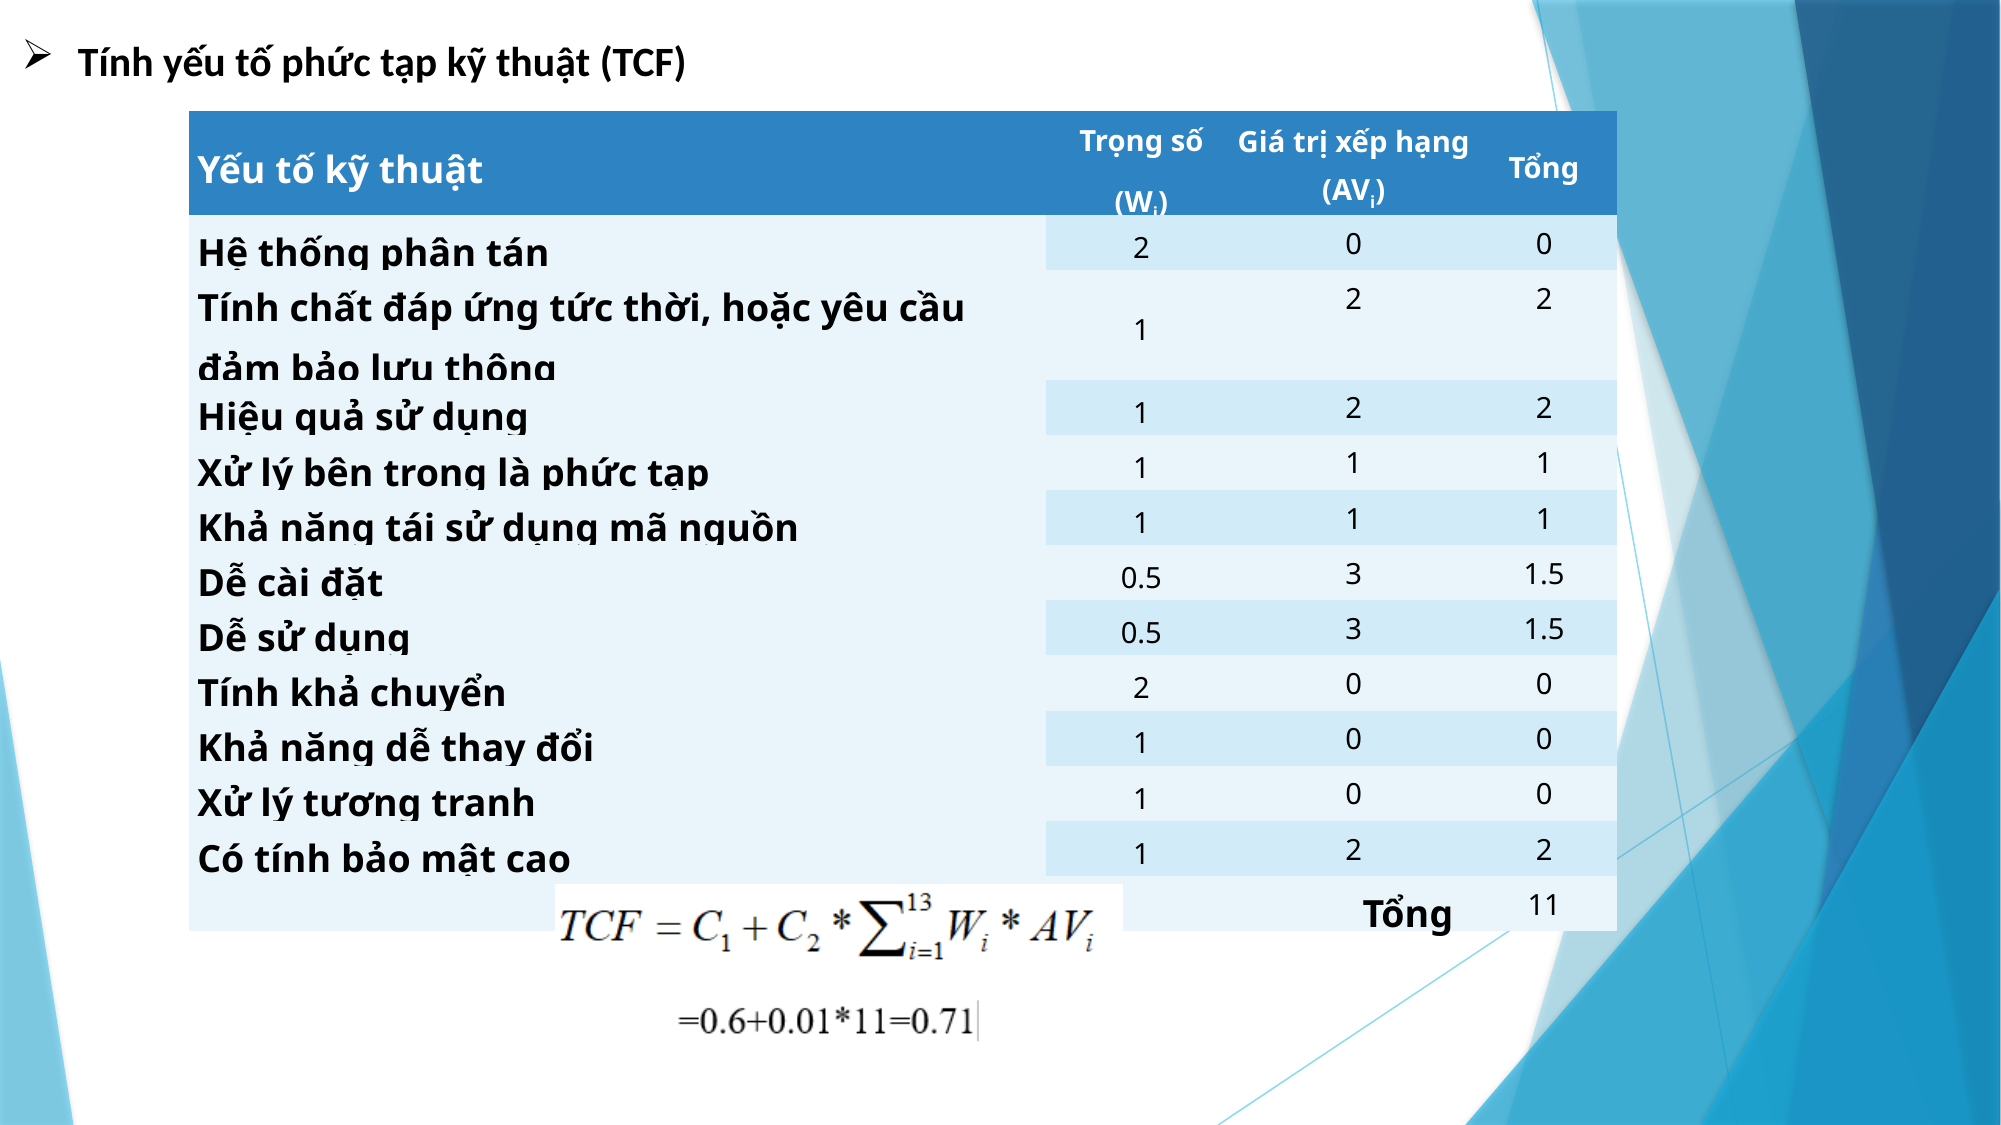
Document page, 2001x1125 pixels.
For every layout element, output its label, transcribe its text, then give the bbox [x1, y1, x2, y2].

table_cell Khả năng dễ thay đổi [189, 711, 1046, 766]
table_header Trọng số (Wi) [1046, 111, 1237, 215]
table_cell Tính chất đáp ứng tức thời, hoặc yêu cầu đảm bảo lưu thông [189, 270, 1046, 380]
table_cell 2 [1471, 380, 1617, 435]
table_cell 0 [1237, 655, 1471, 711]
table_cell Khả năng tái sử dụng mã nguồn [189, 490, 1046, 545]
table_cell Tính khả chuyển [189, 655, 1046, 711]
text_box Tính yếu tố phức tạp kỹ thuật (TCF) [6, 27, 703, 93]
table_cell 1 [1046, 821, 1237, 876]
table_cell 2 [1237, 270, 1471, 380]
table_cell 1.5 [1471, 600, 1617, 655]
table_cell 0.5 [1046, 600, 1237, 655]
table_cell 1 [1046, 380, 1237, 435]
table_cell 1 [1237, 490, 1471, 545]
table_cell 0.5 [1046, 545, 1237, 600]
table_cell 0 [1237, 711, 1471, 766]
table_cell Tổng [189, 876, 1471, 931]
table_cell 0 [1471, 215, 1617, 270]
table_cell 3 [1237, 545, 1471, 600]
table_cell 1 [1046, 270, 1237, 380]
table_cell 0 [1471, 711, 1617, 766]
table_cell 1 [1046, 766, 1237, 821]
table_cell 1 [1471, 490, 1617, 545]
table_cell 1 [1046, 711, 1237, 766]
table_cell 3 [1237, 600, 1471, 655]
table_cell Hiệu quả sử dụng [189, 380, 1046, 435]
table_cell 2 [1471, 270, 1617, 380]
table_cell Dễ sử dụng [189, 600, 1046, 655]
table_header Giá trị xếp hạng (AVi) [1237, 111, 1471, 215]
table_header Tổng [1471, 111, 1617, 215]
table_cell 1.5 [1471, 545, 1617, 600]
table_cell 1 [1471, 435, 1617, 490]
table_cell 0 [1471, 655, 1617, 711]
table_cell Có tính bảo mật cao [189, 821, 1046, 876]
table_cell 11 [1471, 876, 1617, 931]
table_cell 2 [1046, 215, 1237, 270]
table_cell 2 [1046, 655, 1237, 711]
table_cell 1 [1046, 490, 1237, 545]
table_cell 2 [1237, 380, 1471, 435]
table_cell 0 [1237, 215, 1471, 270]
picture [554, 884, 1123, 1051]
table_header Yếu tố kỹ thuật [189, 111, 1046, 215]
table_cell 1 [1237, 435, 1471, 490]
table_cell Xử lý tương tranh [189, 766, 1046, 821]
table_cell 2 [1471, 821, 1617, 876]
table_cell 0 [1471, 766, 1617, 821]
table_cell Xử lý bên trong là phức tạp [189, 435, 1046, 490]
table_cell Dễ cài đặt [189, 545, 1046, 600]
table_cell 0 [1237, 766, 1471, 821]
table_cell 1 [1046, 435, 1237, 490]
table_cell 2 [1237, 821, 1471, 876]
table_cell Hệ thống phân tán [189, 215, 1046, 270]
